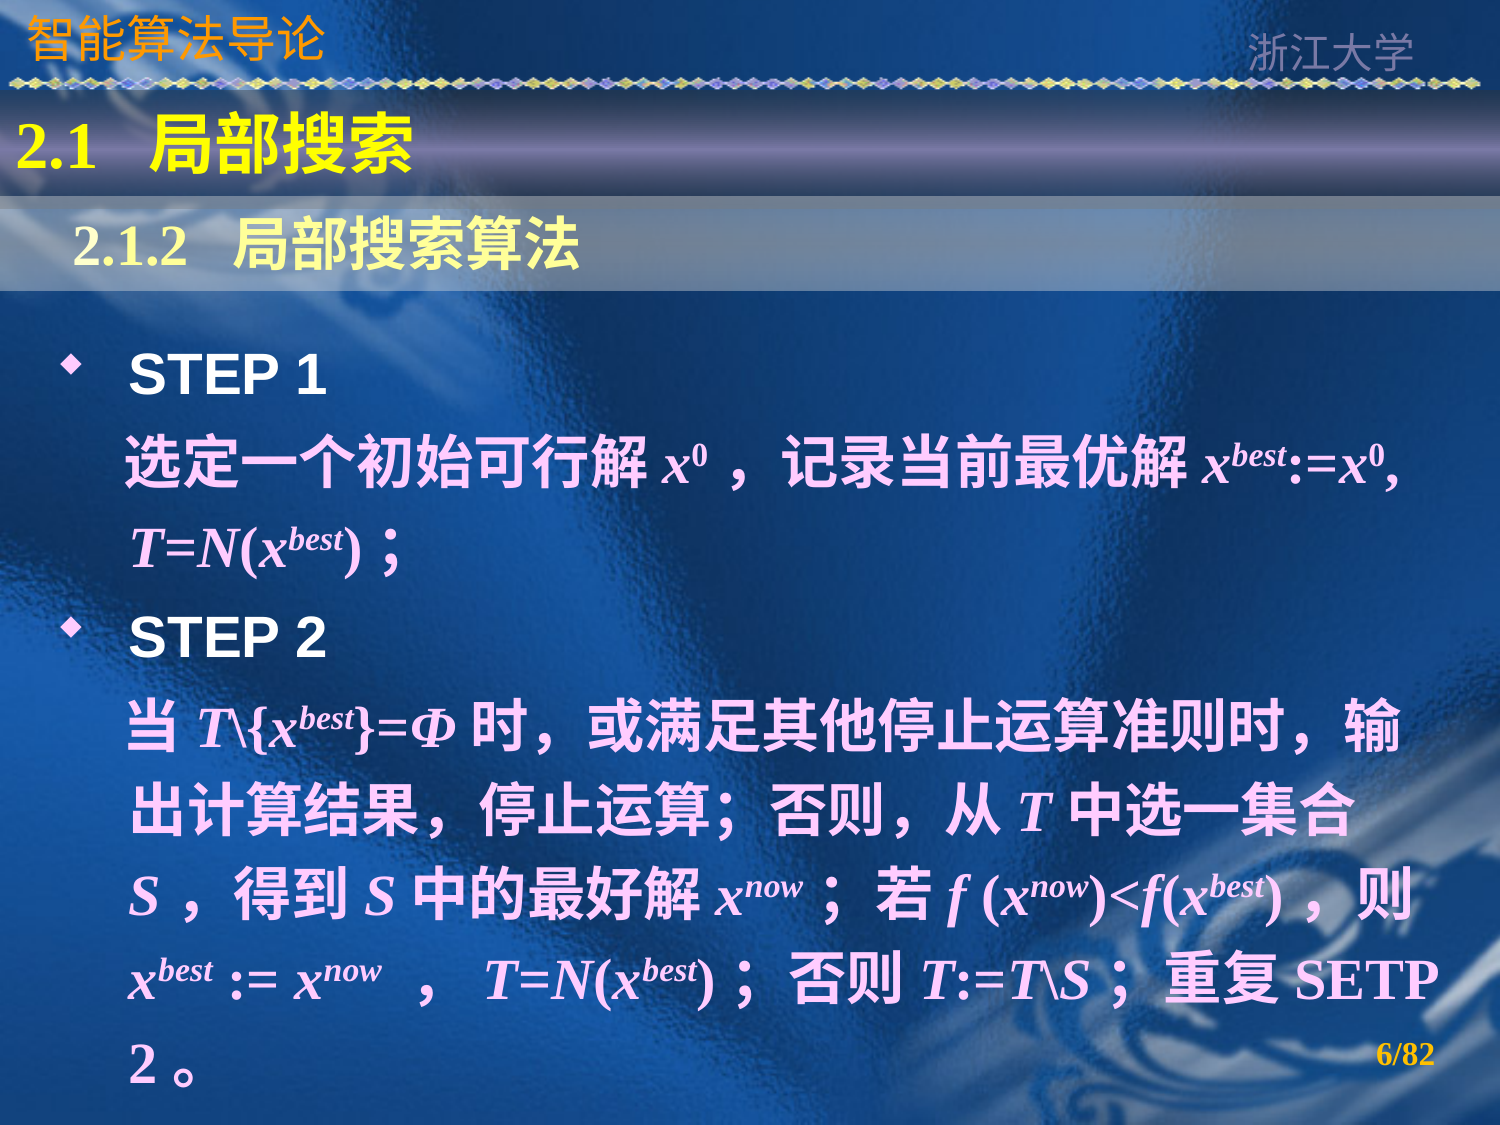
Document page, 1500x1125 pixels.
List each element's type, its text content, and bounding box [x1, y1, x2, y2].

slide_number 6/82 [1074, 1024, 1451, 1103]
text_box 智能算法导论 [11, 0, 620, 75]
text_box 浙江大学 [885, 19, 1495, 75]
picture [0, 0, 1500, 91]
text_box STEP 1 选定一个初始可行解x0，记录当前最优解xbest:=x0, T=N(xbest)； STEP 2 当T\{xbest}=Φ时，或满足其他停止运算准则时，输出计算结果，停止运算；否则，从T中选一集合S，得到S中的最好解xnow；若f (xnow)<f(xbest)，则xbest := xnow ，T=N(xbest)；否则T:=T\S；重复SETP 2。 [41, 314, 1471, 1094]
picture [0, 291, 1500, 1125]
text_box 2.1.2 局部搜索算法 [0, 196, 1500, 291]
list 2.1 局部搜索 [0, 92, 1500, 196]
